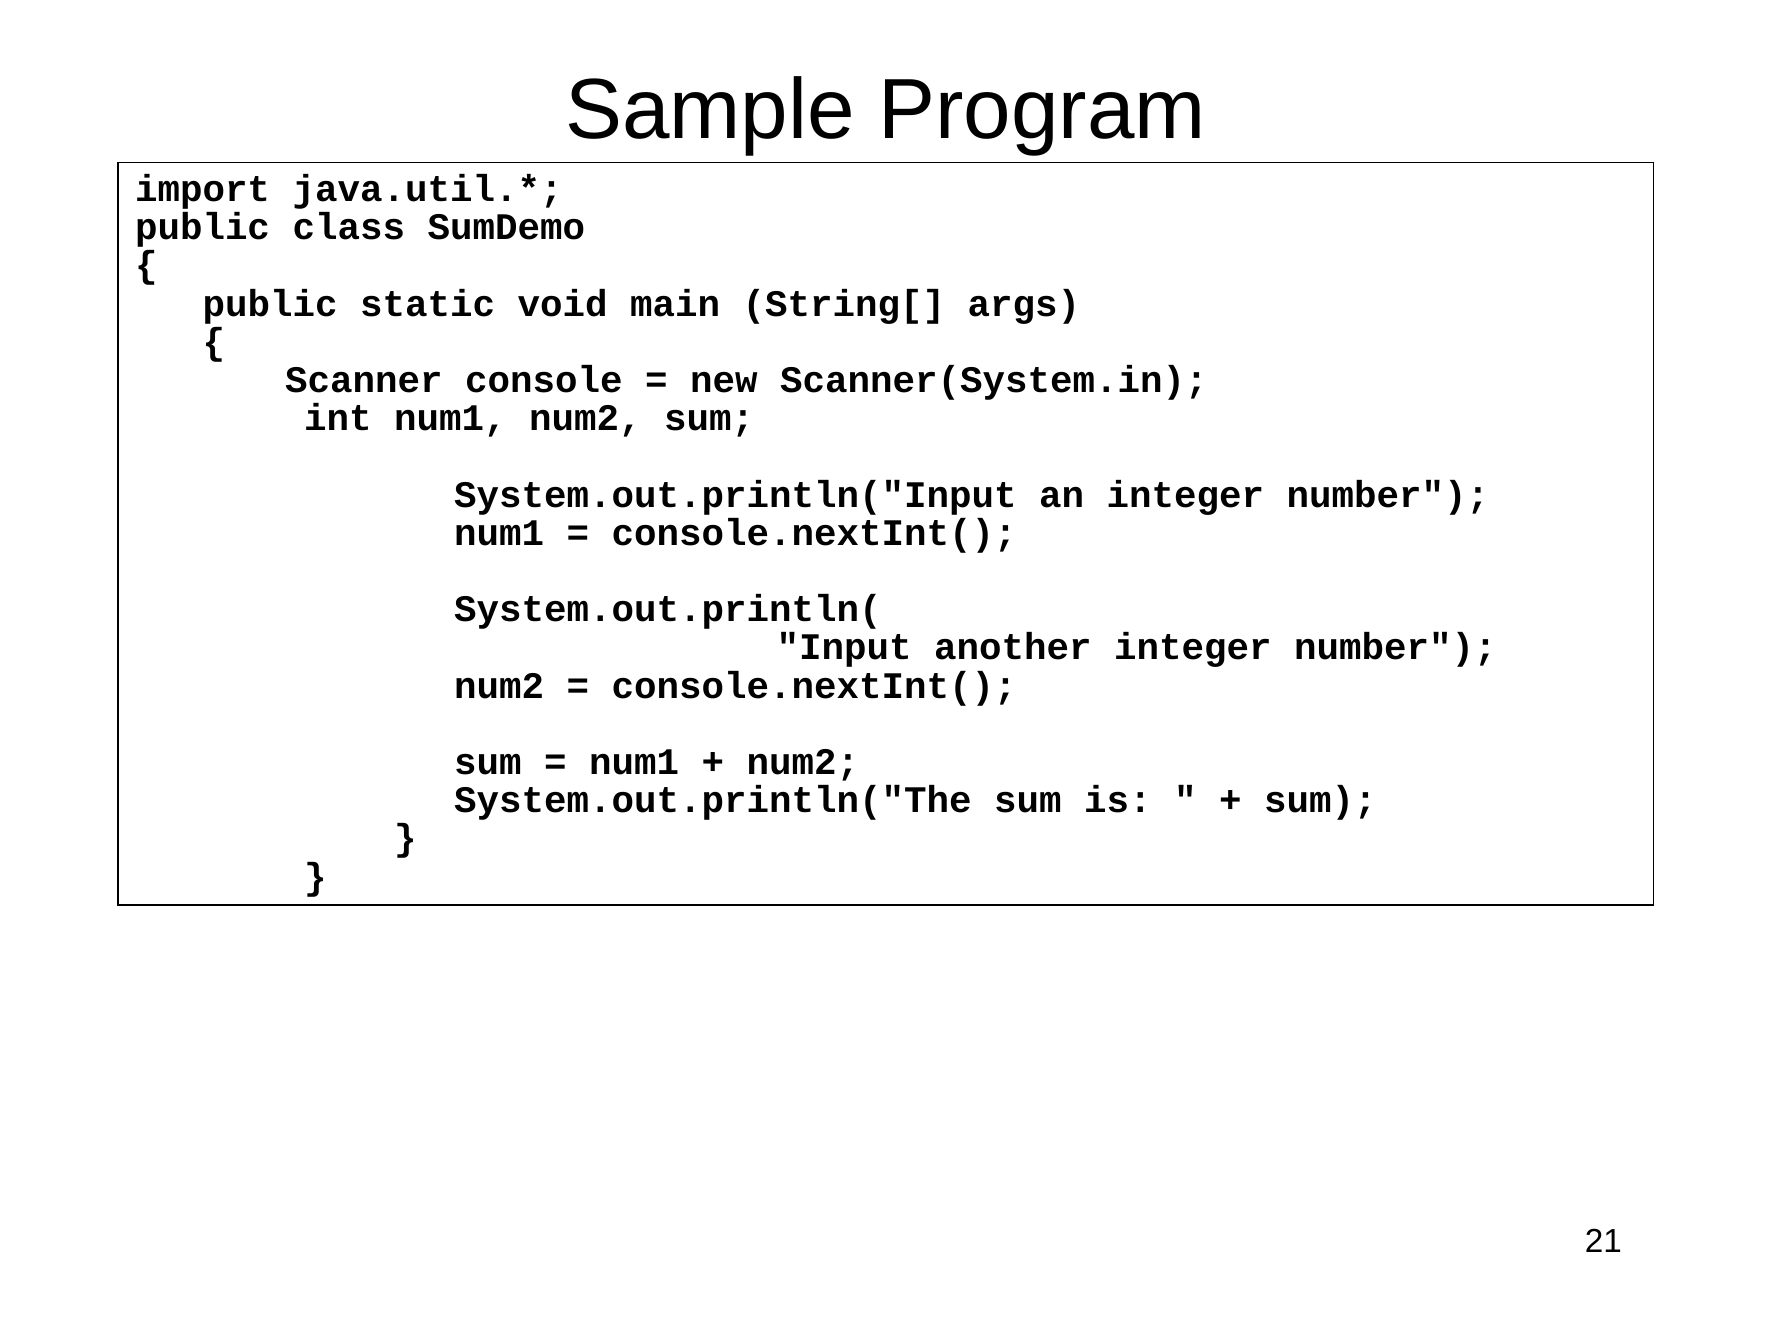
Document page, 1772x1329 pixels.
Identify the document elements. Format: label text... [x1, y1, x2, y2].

text_box import java.util.*; public class SumDemo { public static void main (String[] args) { Scanner console = new Scanner(System.in); int num1, num2, sum; System.out.println("Input an integer number"); num1 = console.nextInt(); System.out.println( "Input another integer number"); num2 = console.nextInt(); sum = num1 + num2; System.out.println("The sum is: " + sum); } } [118, 162, 1654, 906]
title Sample Program [59, 52, 1713, 156]
slide_number 21 [1269, 1210, 1640, 1300]
